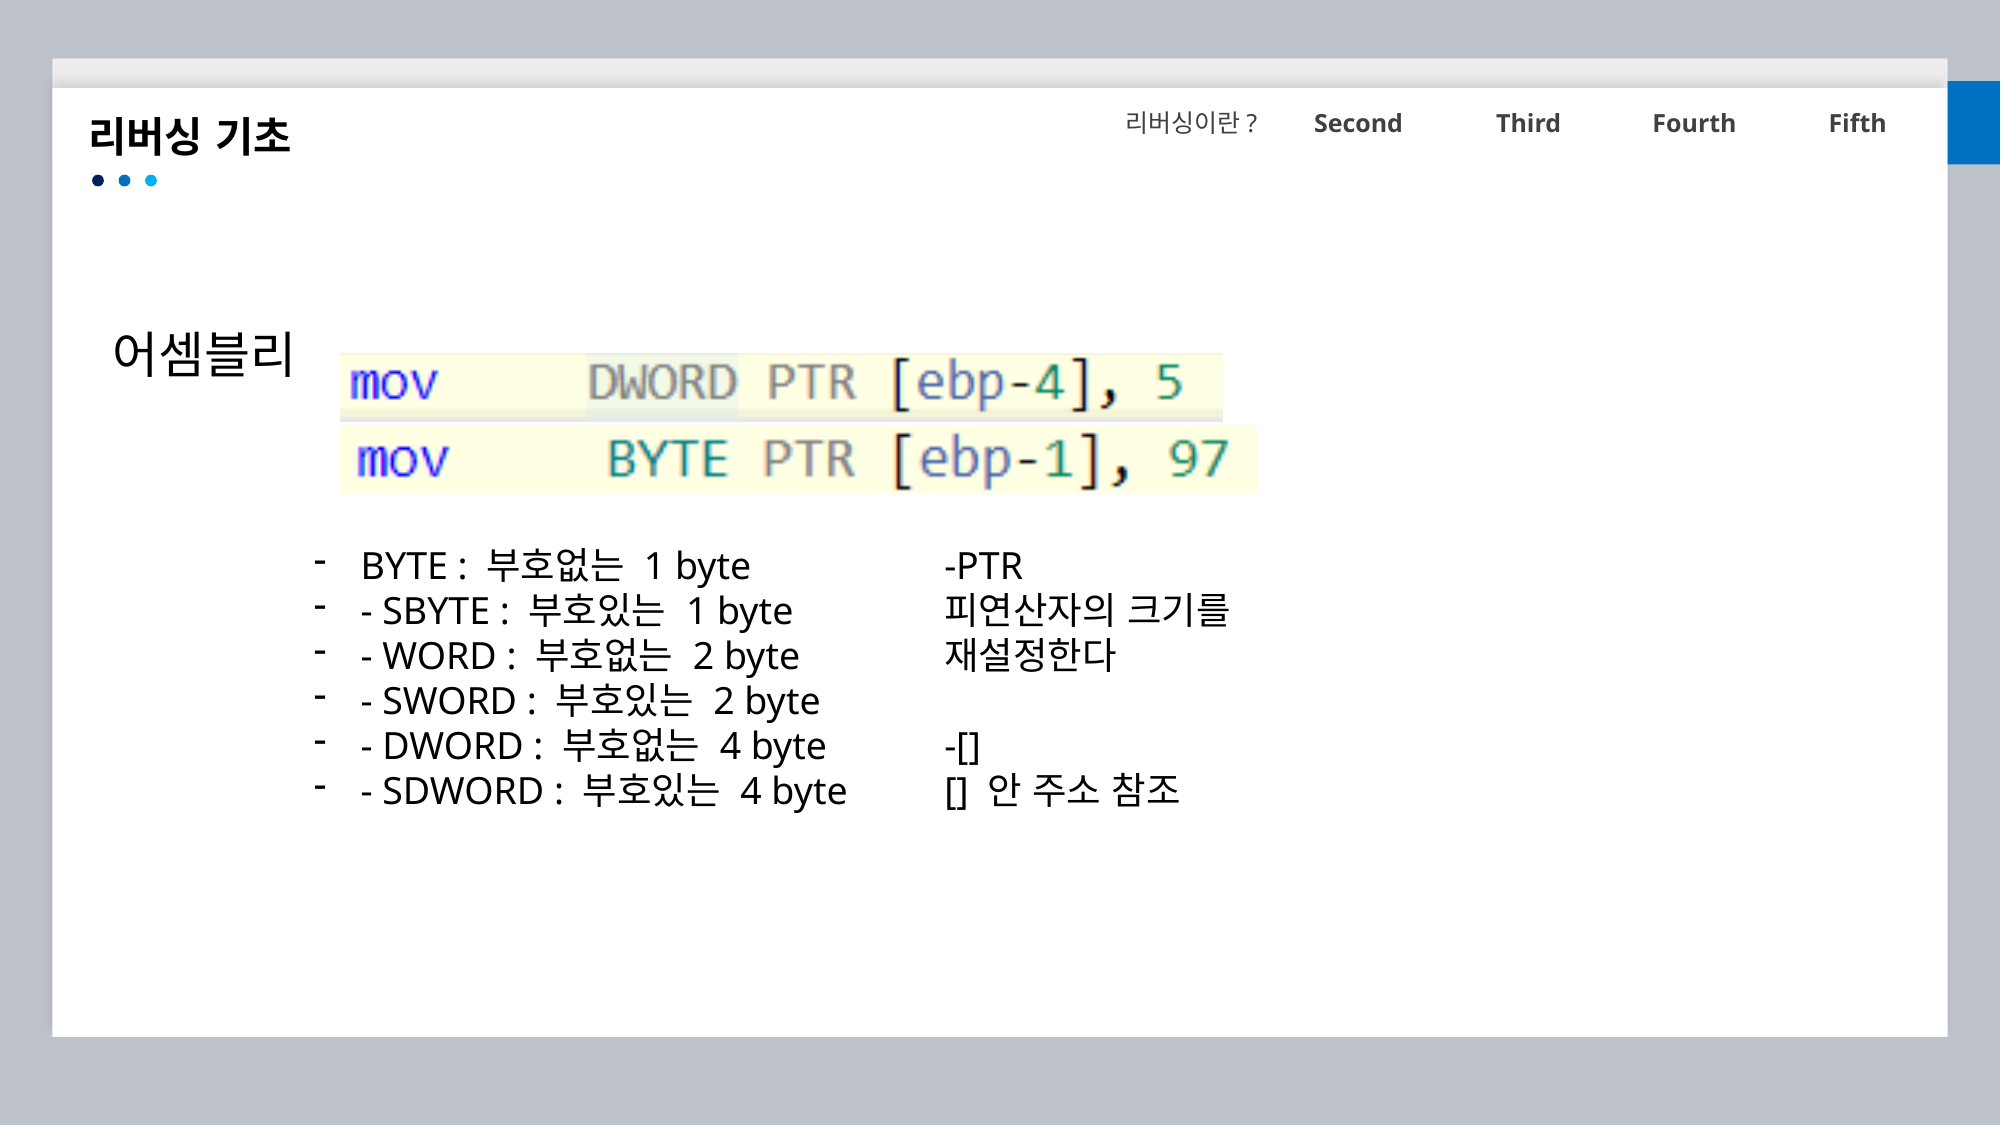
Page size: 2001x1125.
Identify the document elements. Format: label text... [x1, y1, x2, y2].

text_box [117, 173, 132, 188]
text_box Third [1481, 100, 1576, 145]
text_box -PTR 피연산자의 크기를 재설정한다 -[] [] 안 주소 참조 [929, 534, 1360, 820]
text_box [90, 173, 105, 188]
text_box Fifth [1813, 100, 1902, 145]
text_box [1947, 80, 2000, 165]
text_box 리버싱 기초 [73, 103, 308, 169]
text_box 리버싱이란? [1110, 100, 1272, 145]
text_box [143, 173, 158, 188]
text_box 어셈블리 [97, 315, 399, 391]
text_box Second [1299, 100, 1418, 145]
picture [340, 425, 1258, 494]
picture [340, 353, 1223, 422]
text_box BYTE : 부호없는 1 byte - SBYTE : 부호있는 1 byte - WORD : 부호없는 2 byte - SWORD : 부호있는 2 byte - DWORD : 부호없는 4 byte - SDWORD : 부호있는 4 byte [298, 534, 863, 820]
text_box Fourth [1637, 100, 1752, 145]
